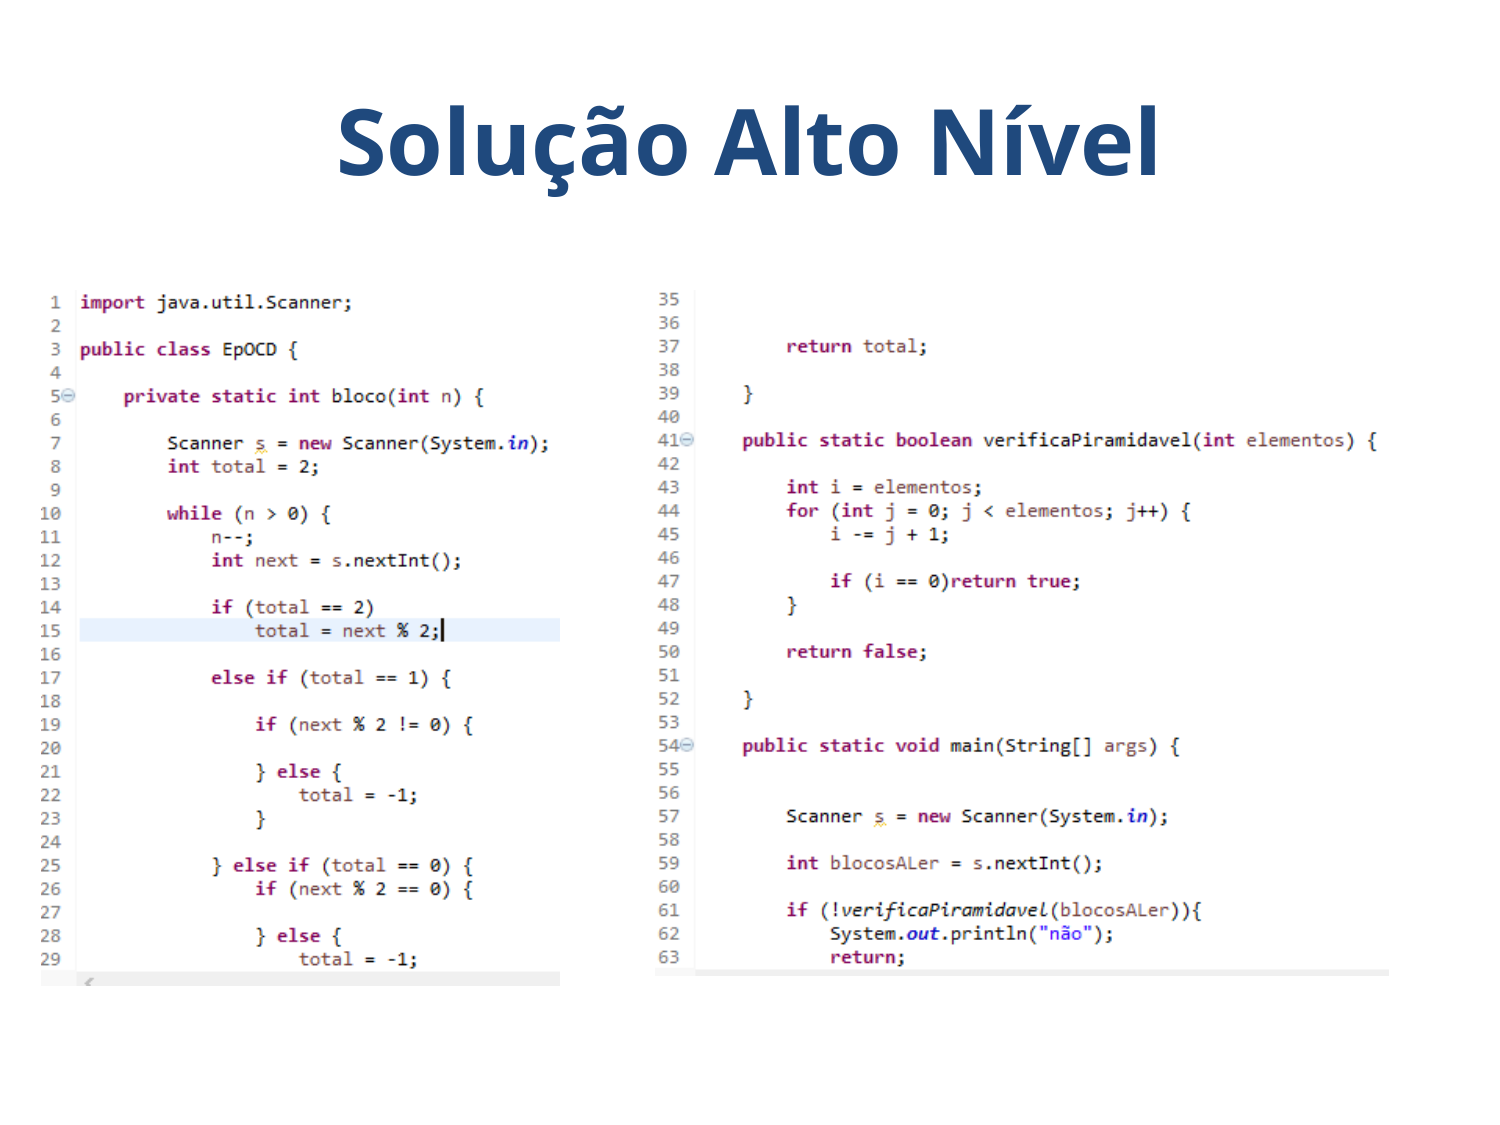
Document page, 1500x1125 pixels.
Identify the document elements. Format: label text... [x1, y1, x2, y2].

text_box Solução Alto Nível [75, 45, 1425, 233]
picture [655, 290, 1389, 976]
picture [41, 290, 561, 987]
